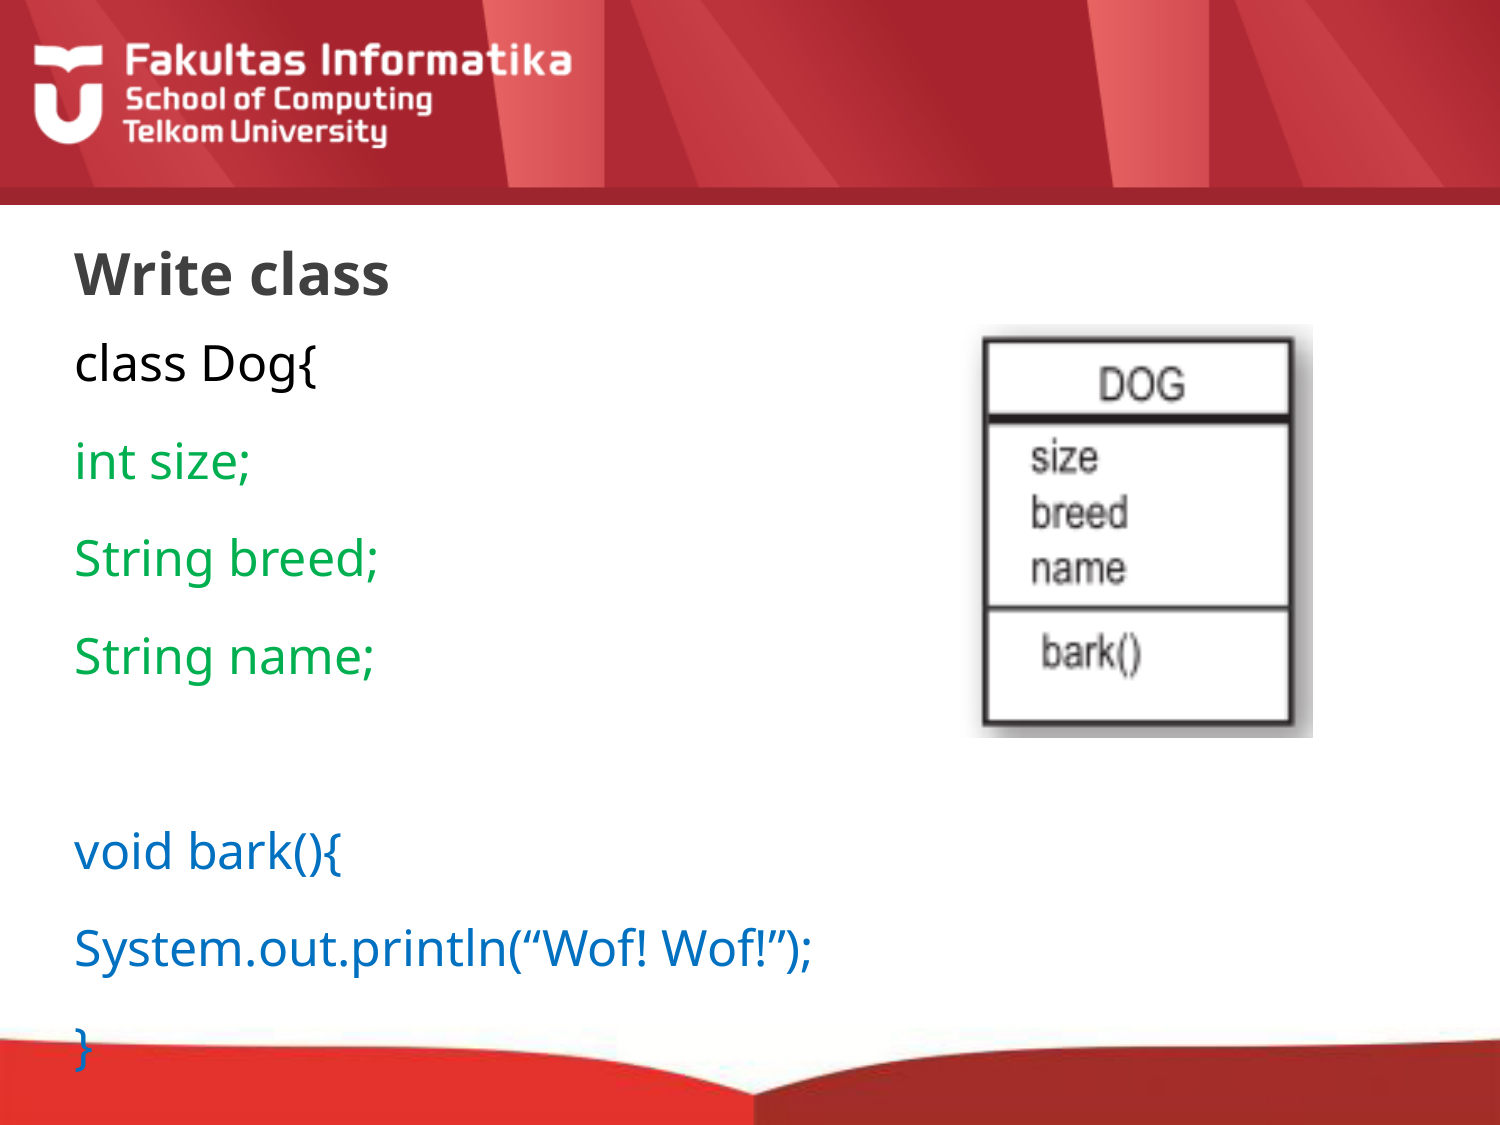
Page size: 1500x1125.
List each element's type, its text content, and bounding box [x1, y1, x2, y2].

list class Dog{ int size; String breed; String name; void bark(){ System.out.println(“Wof! Wof!”); } } [59, 324, 1426, 990]
picture [960, 324, 1313, 738]
title Write class [59, 219, 1426, 324]
picture [0, 0, 1500, 205]
picture [0, 1024, 1500, 1125]
